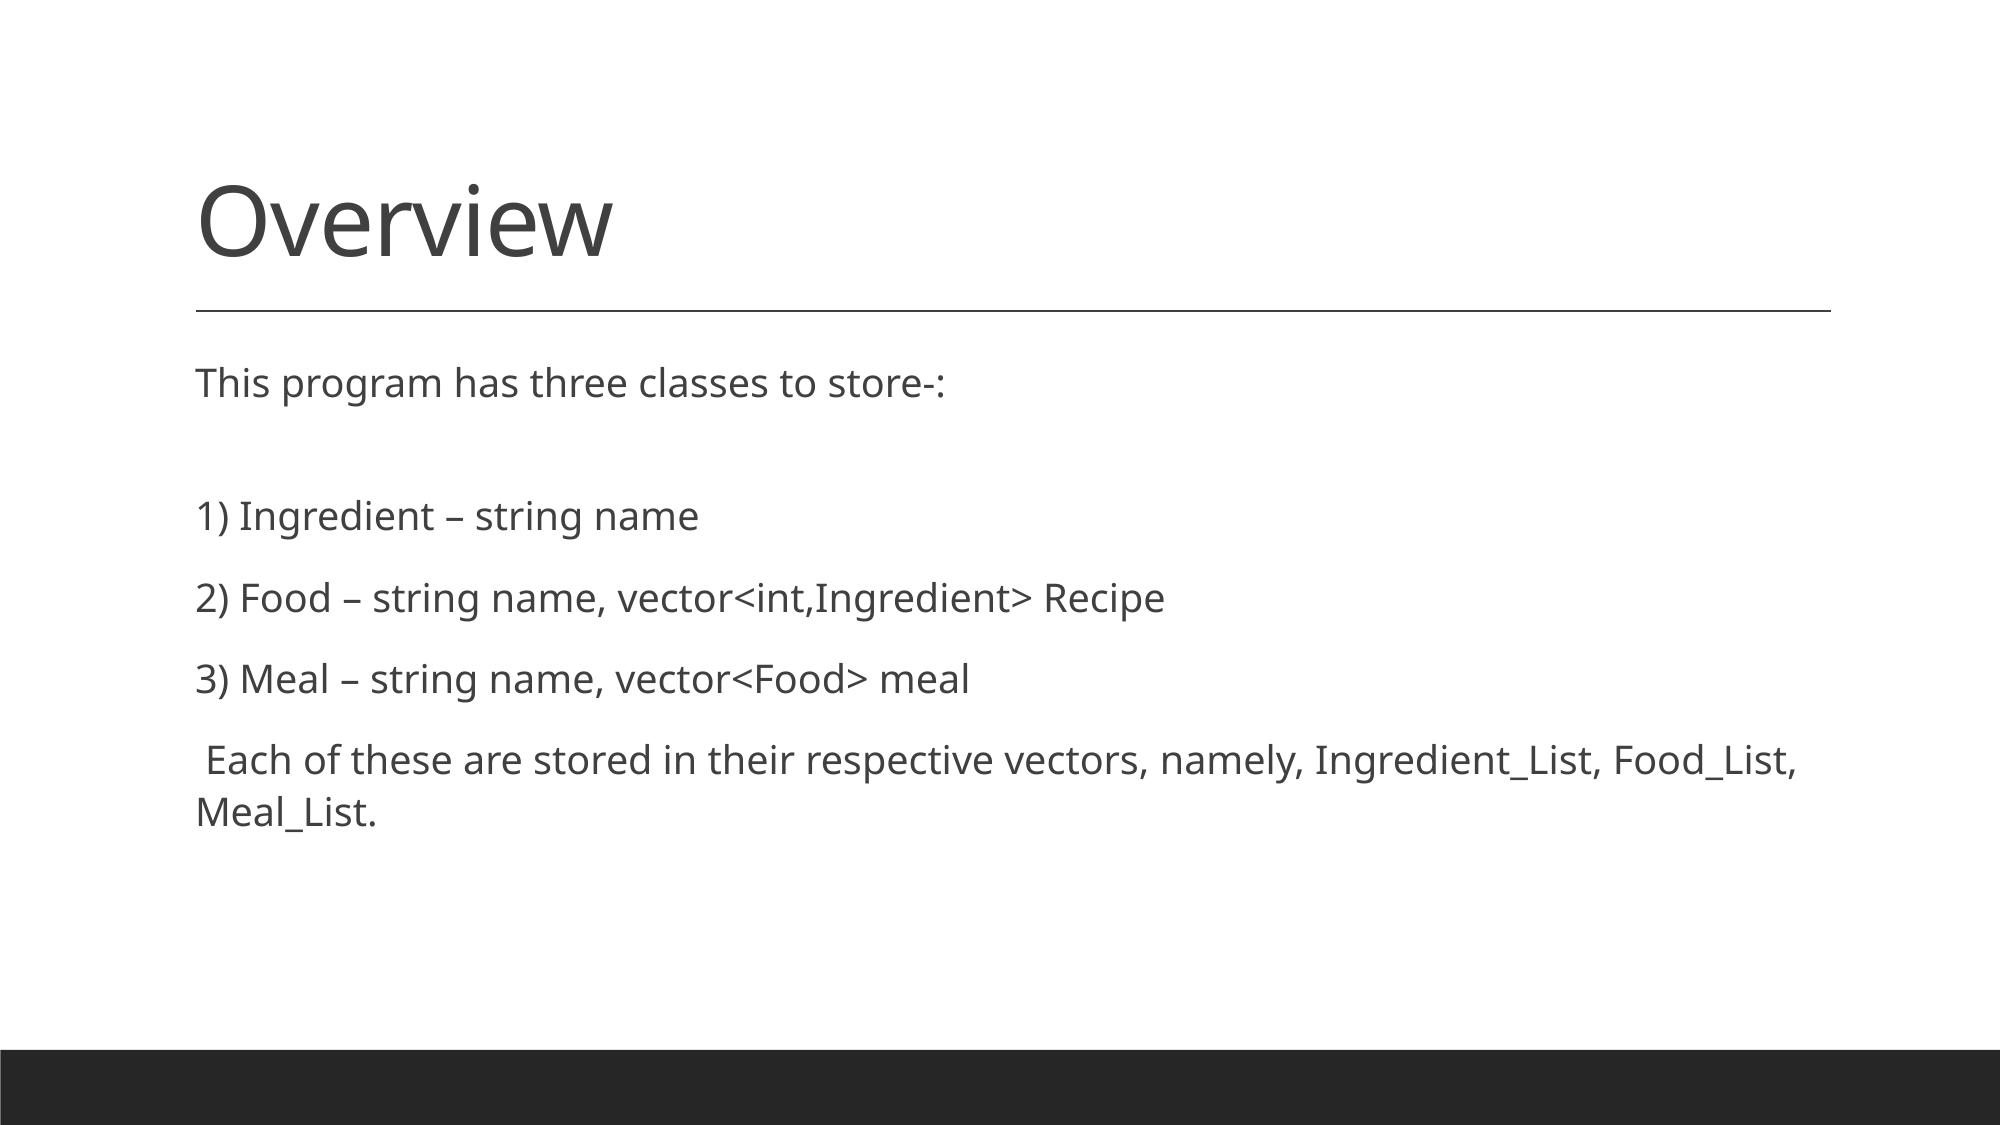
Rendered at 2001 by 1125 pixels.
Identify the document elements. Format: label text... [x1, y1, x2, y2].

title Overview [180, 47, 1830, 285]
list This program has three classes to store-: 1) Ingredient – string name 2) Food – string name, vector<int,Ingredient> Recipe 3) Meal – string name, vector<Food> meal Each of these are stored in their respective vectors, namely, Ingredient_List, Food_List, Meal_List. [180, 345, 1830, 963]
